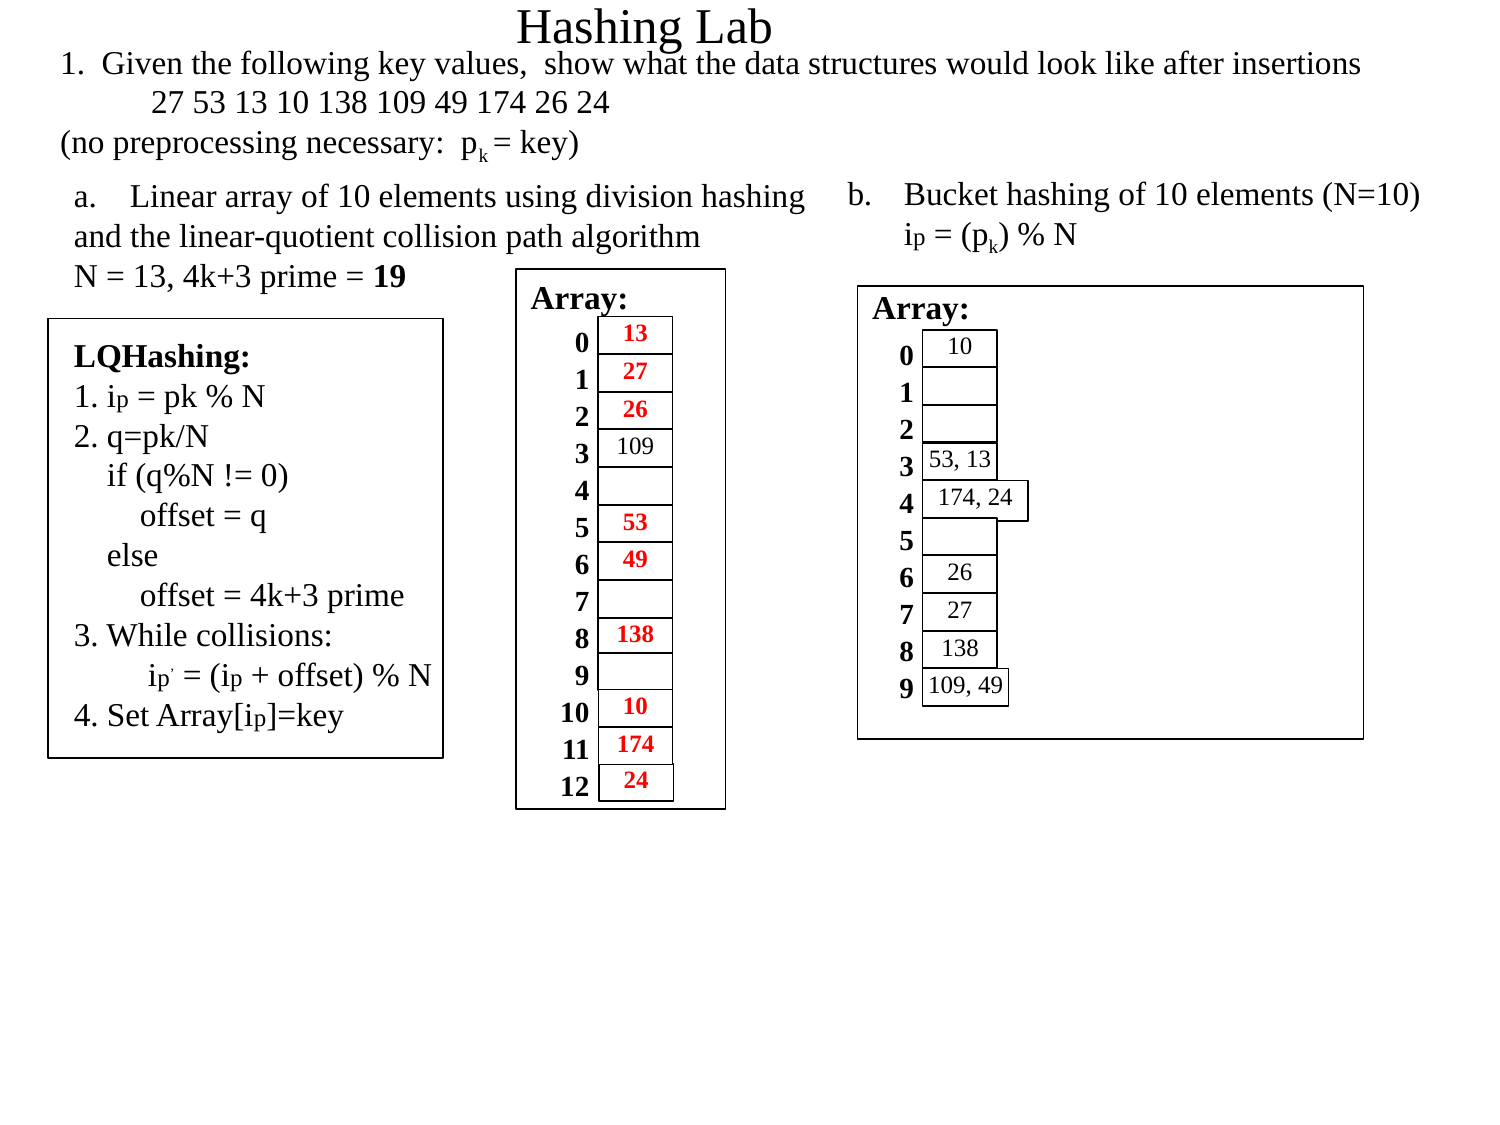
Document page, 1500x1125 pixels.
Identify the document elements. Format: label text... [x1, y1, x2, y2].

text_box Array: [515, 268, 726, 809]
text_box Linear array of 10 elements using division hashing and the linear-quotient collision path algorithm N = 13, 4k+3 prime = 19 LQHashing: 1. ip = pk % N 2. q=pk/N if (q%N != 0) offset = q else offset = 4k+3 prime 3. While collisions: ip’ = (ip + offset) % N 4. Set Array[ip]=key [58, 166, 822, 821]
text_box [47, 318, 443, 758]
text_box Array: [857, 286, 1364, 740]
text_box Bucket hashing of 10 elements (N=10) ip = (pk) % N [832, 164, 1443, 385]
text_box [883, 328, 1029, 717]
text_box Hashing Lab [501, 0, 789, 62]
text_box 1. Given the following key values, show what the data structures would look like after insertions 27 53 13 10 138 109 49 174 26 24 (no preprocessing necessary: pk = key) [45, 33, 1415, 174]
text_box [544, 315, 674, 816]
